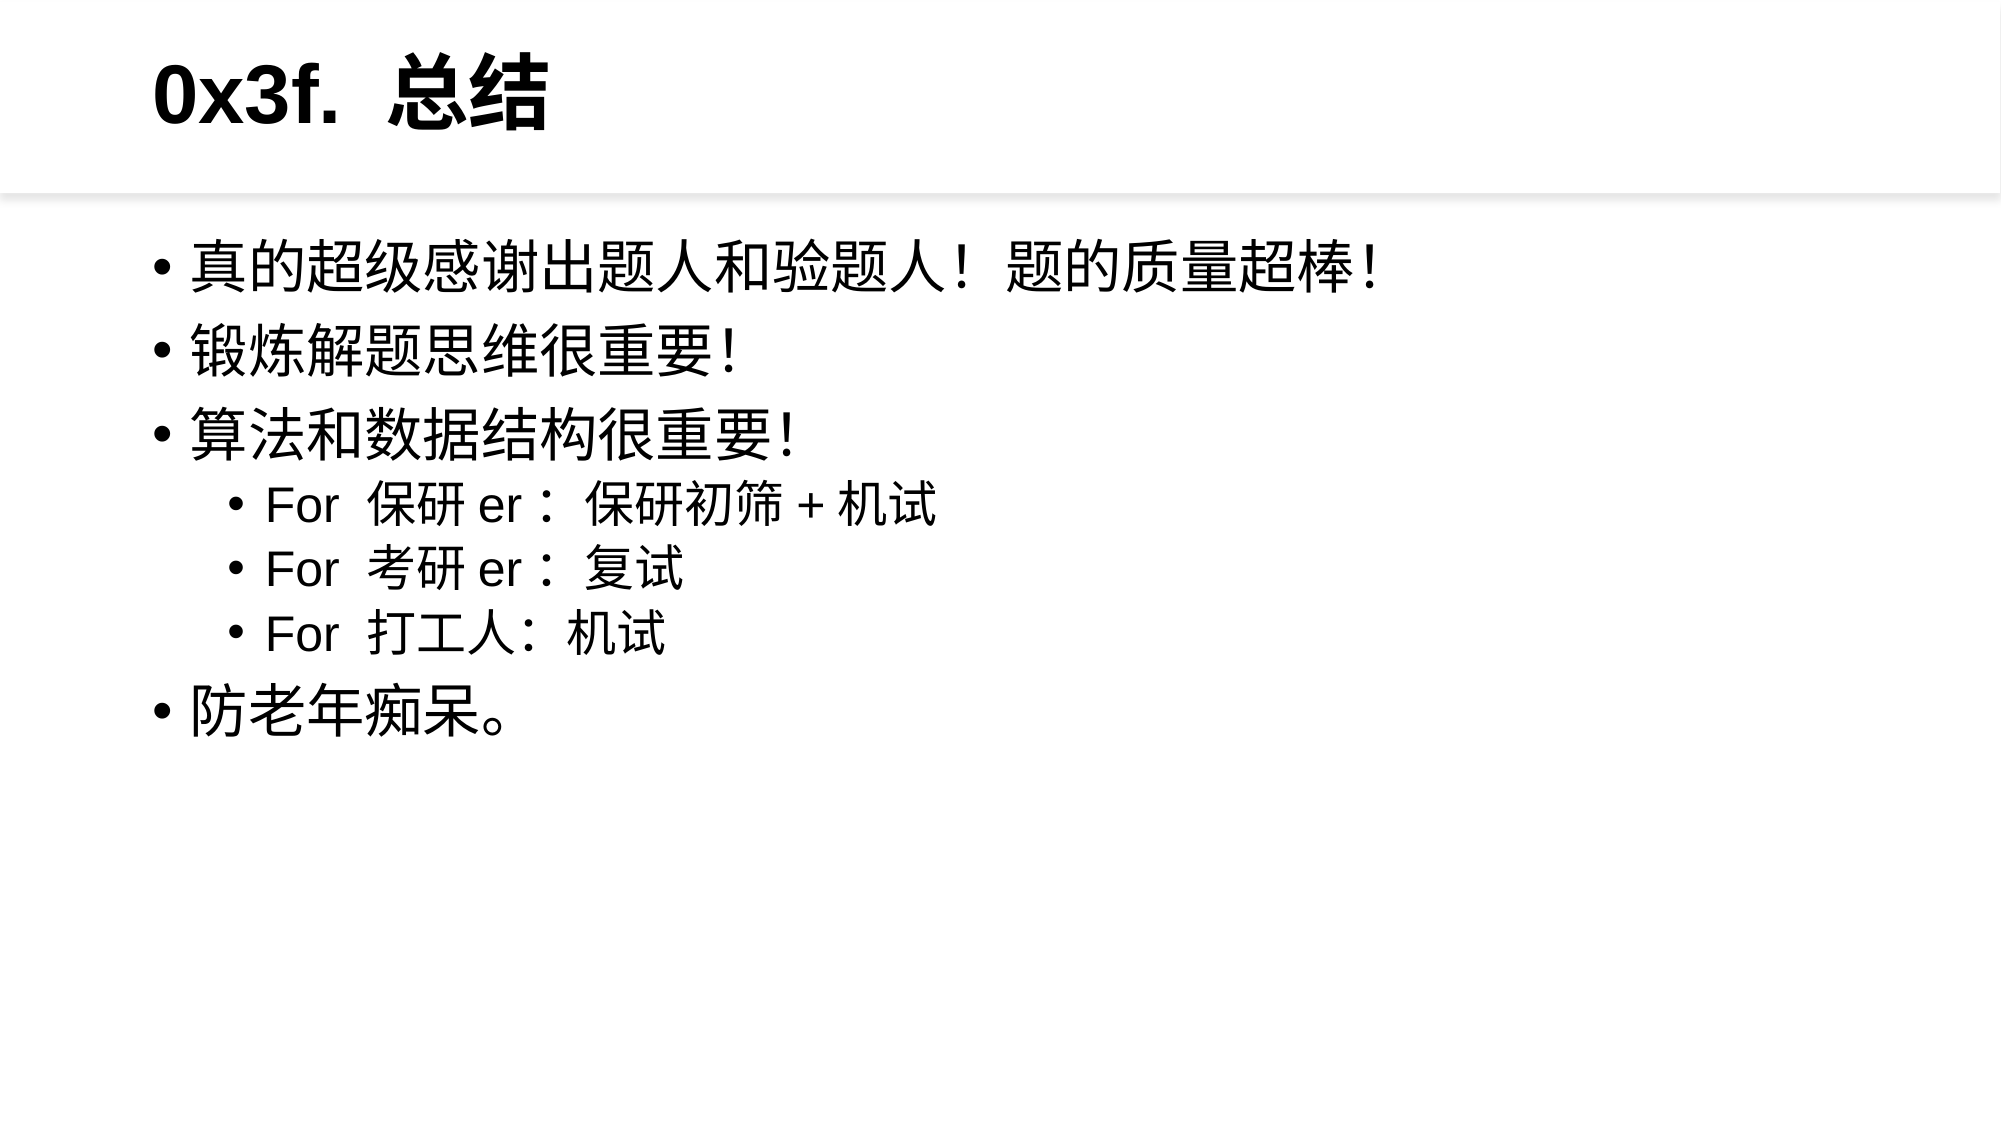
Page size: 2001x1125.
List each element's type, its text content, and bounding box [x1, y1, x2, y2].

title 0x3f. 总结 [137, 38, 1863, 156]
list 真的超级感谢出题人和验题人！题的质量超棒！ 锻炼解题思维很重要！ 算法和数据结构很重要！ For 保研er：保研初筛+机试 For 考研er：复试 For 打工人：机试 防老年痴呆。 [137, 230, 1863, 1014]
